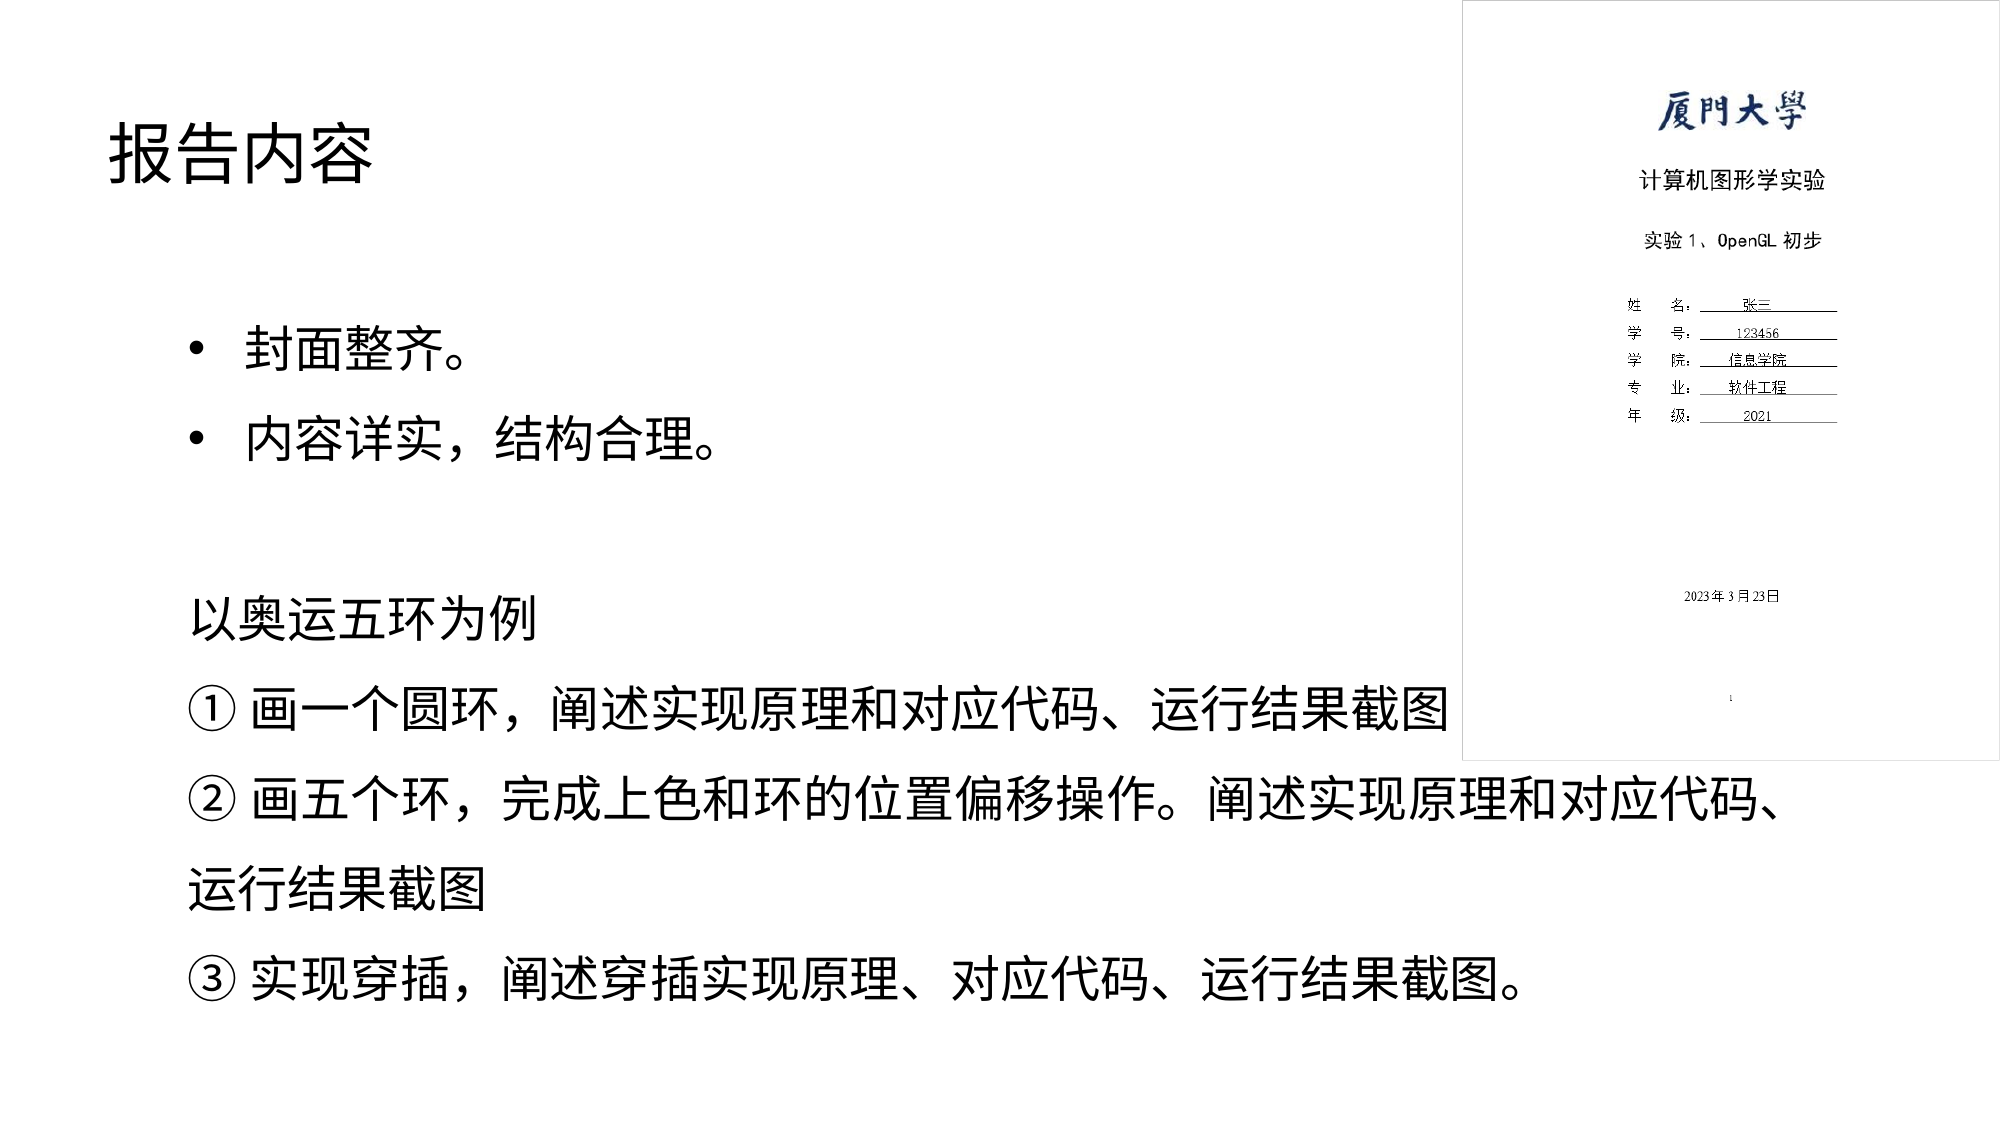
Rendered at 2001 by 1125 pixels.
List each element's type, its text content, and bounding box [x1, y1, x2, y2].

picture [1461, 0, 2000, 761]
text_box 封面整齐。 内容详实，结构合理。 以奥运五环为例 ①画一个圆环，阐述实现原理和对应代码、运行结果截图 ②画五个环，完成上色和环的位置偏移操作。阐述实现原理和对应代码、运行结果截图 ③实现穿插，阐述穿插实现原理、对应代码、运行结果截图。 [173, 280, 1776, 1015]
text_box 报告内容 [93, 104, 1234, 200]
